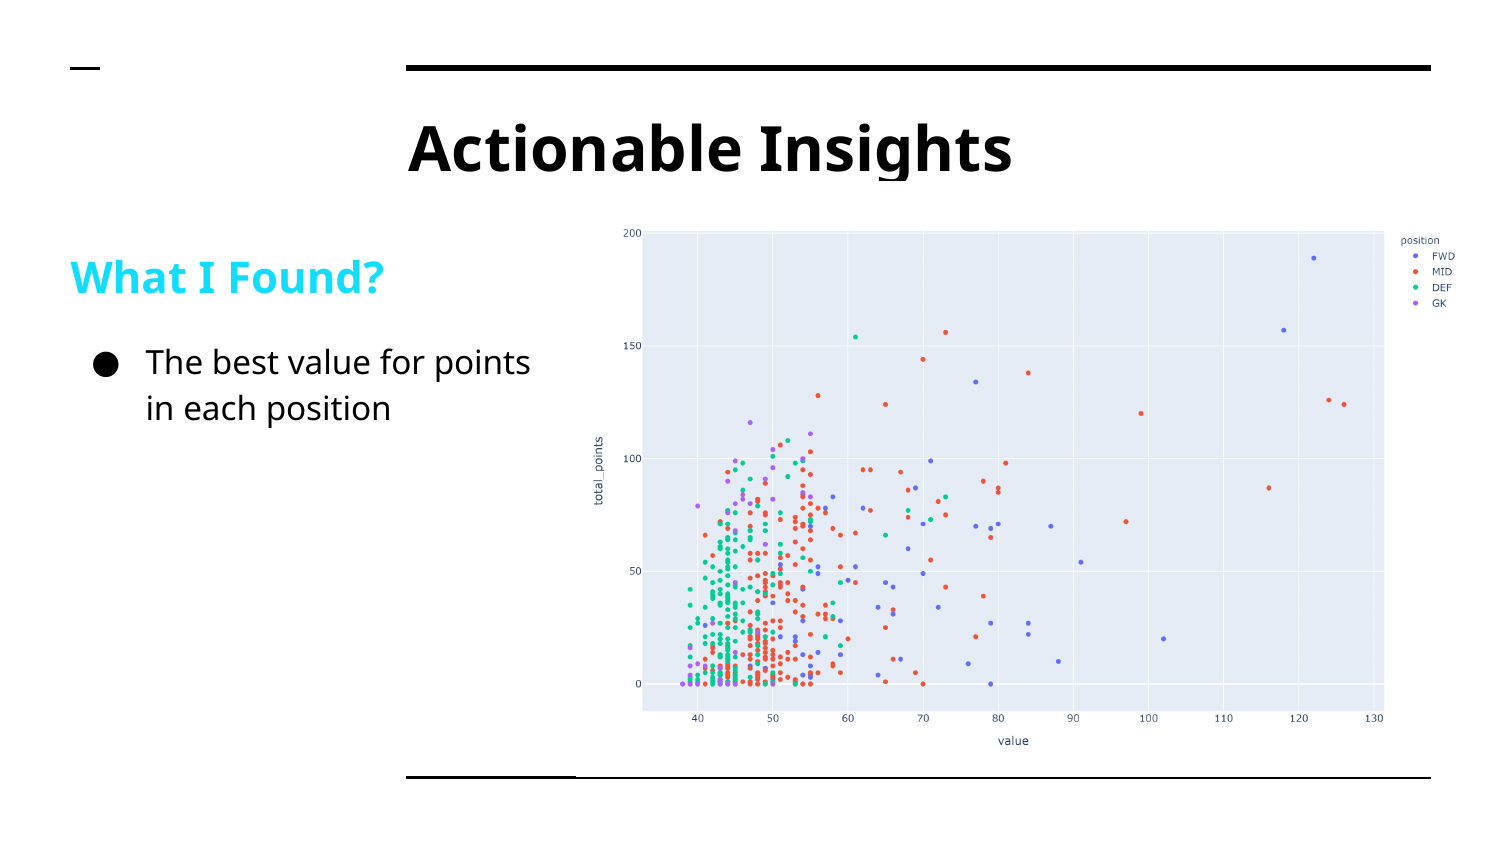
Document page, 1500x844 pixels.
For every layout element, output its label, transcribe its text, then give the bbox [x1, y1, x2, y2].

list What I Found? The best value for points in each position [55, 226, 560, 720]
title Actionable Insights [393, 94, 1431, 199]
picture [576, 181, 1470, 778]
